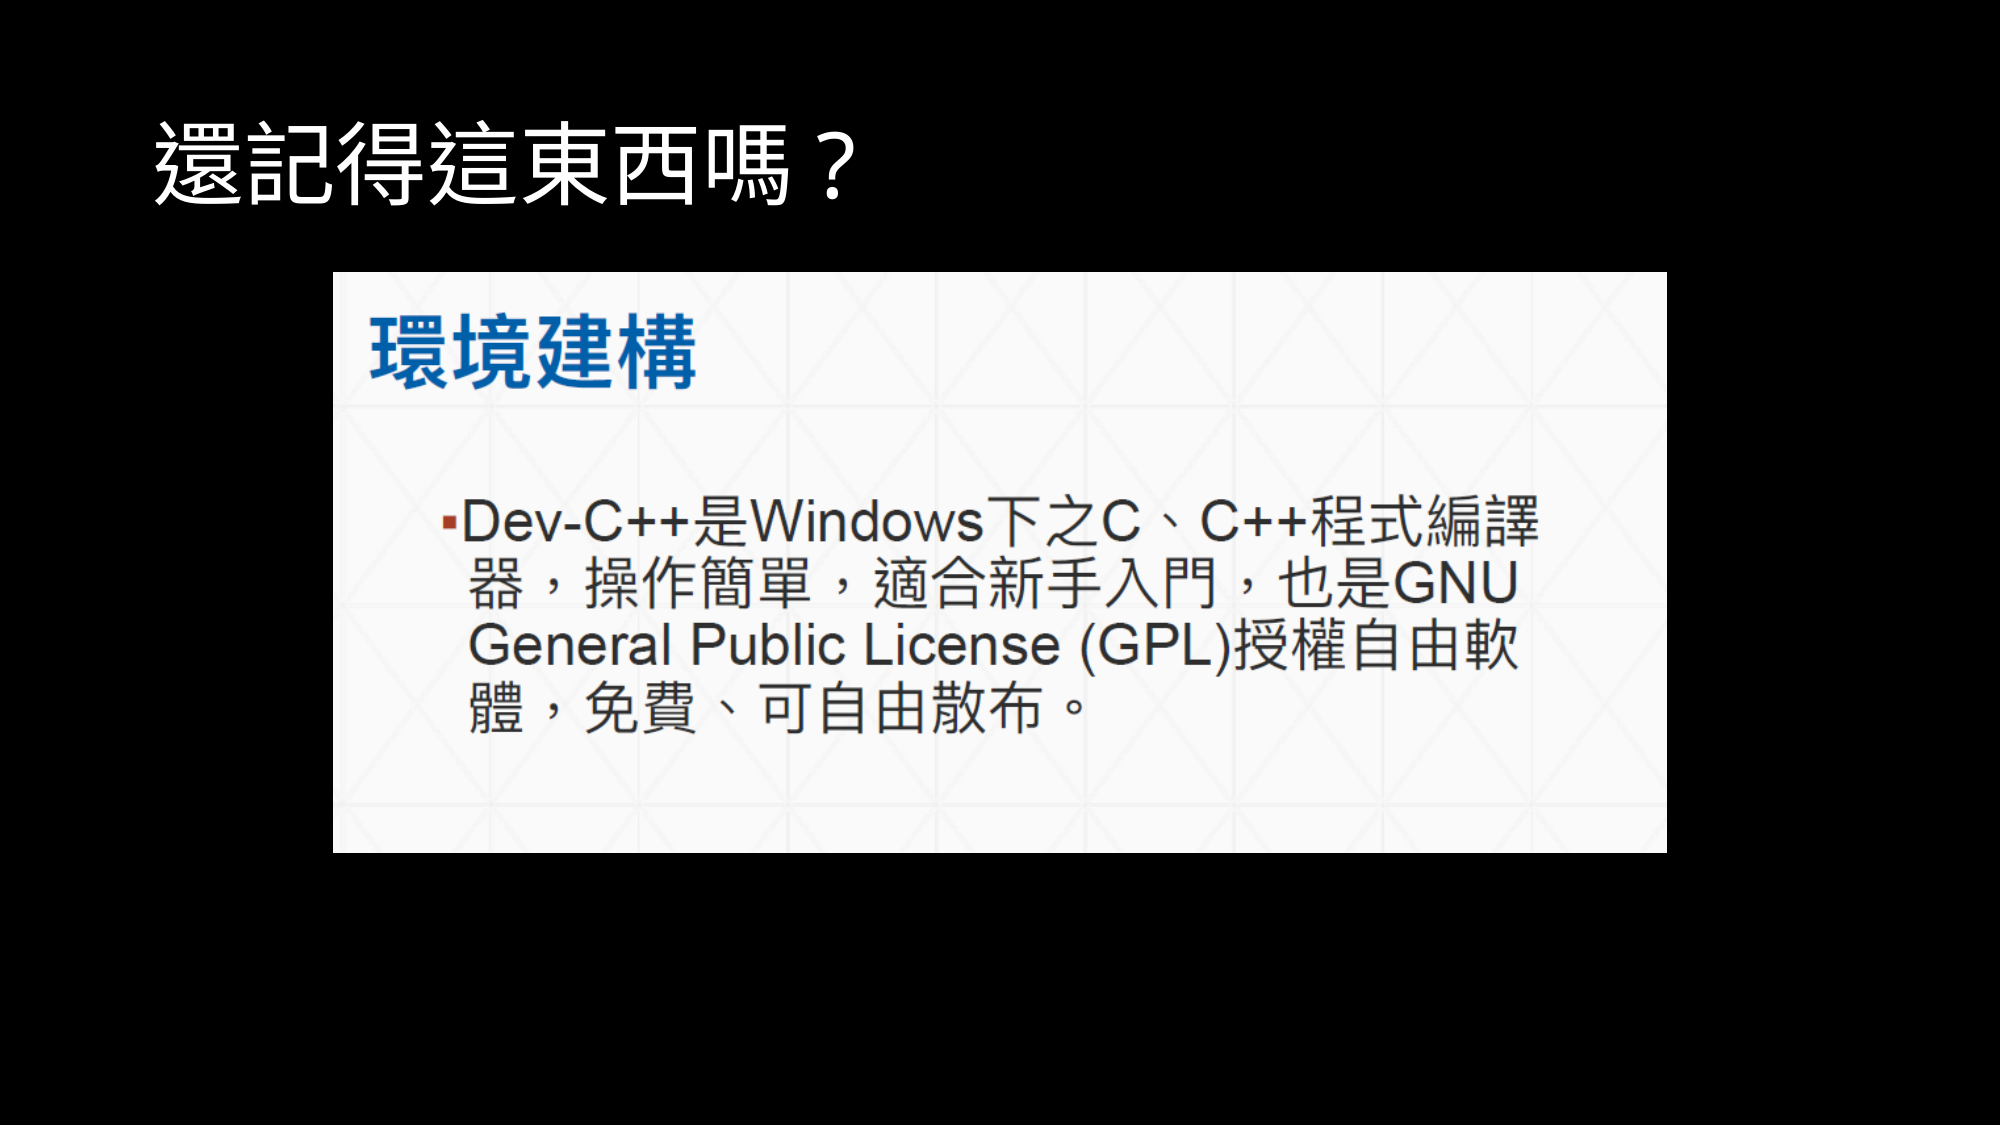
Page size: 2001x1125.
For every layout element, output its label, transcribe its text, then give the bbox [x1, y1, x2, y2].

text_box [1410, 451, 1577, 561]
picture [333, 272, 1667, 853]
title 還記得這東西嗎? [137, 59, 1863, 278]
